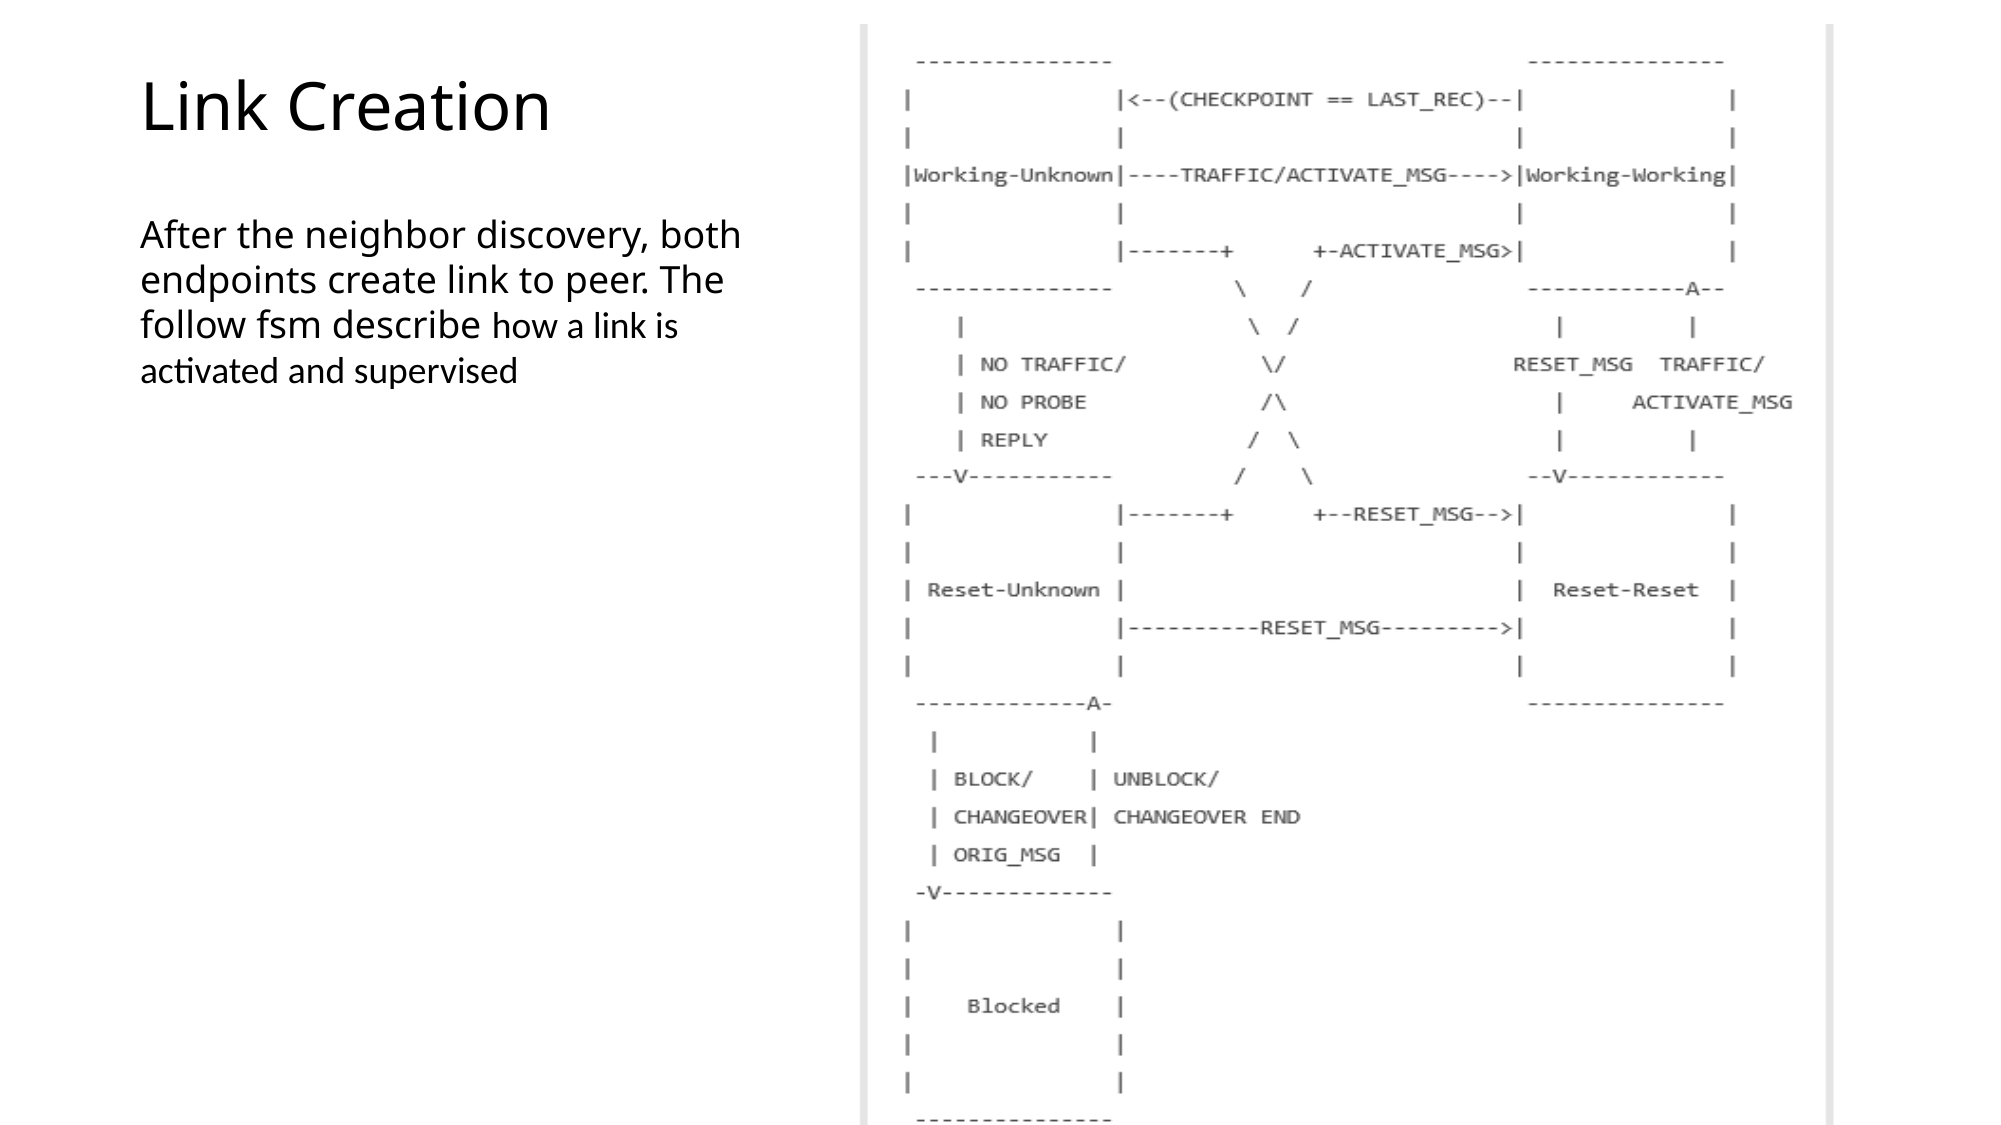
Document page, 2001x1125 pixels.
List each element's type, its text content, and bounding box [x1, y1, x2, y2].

title Link Creation [125, 0, 1851, 218]
text_box After the neighbor discovery, both endpoints create link to peer. The follow fsm describe how a link is activated and supervised [125, 203, 809, 399]
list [832, 24, 1851, 1125]
